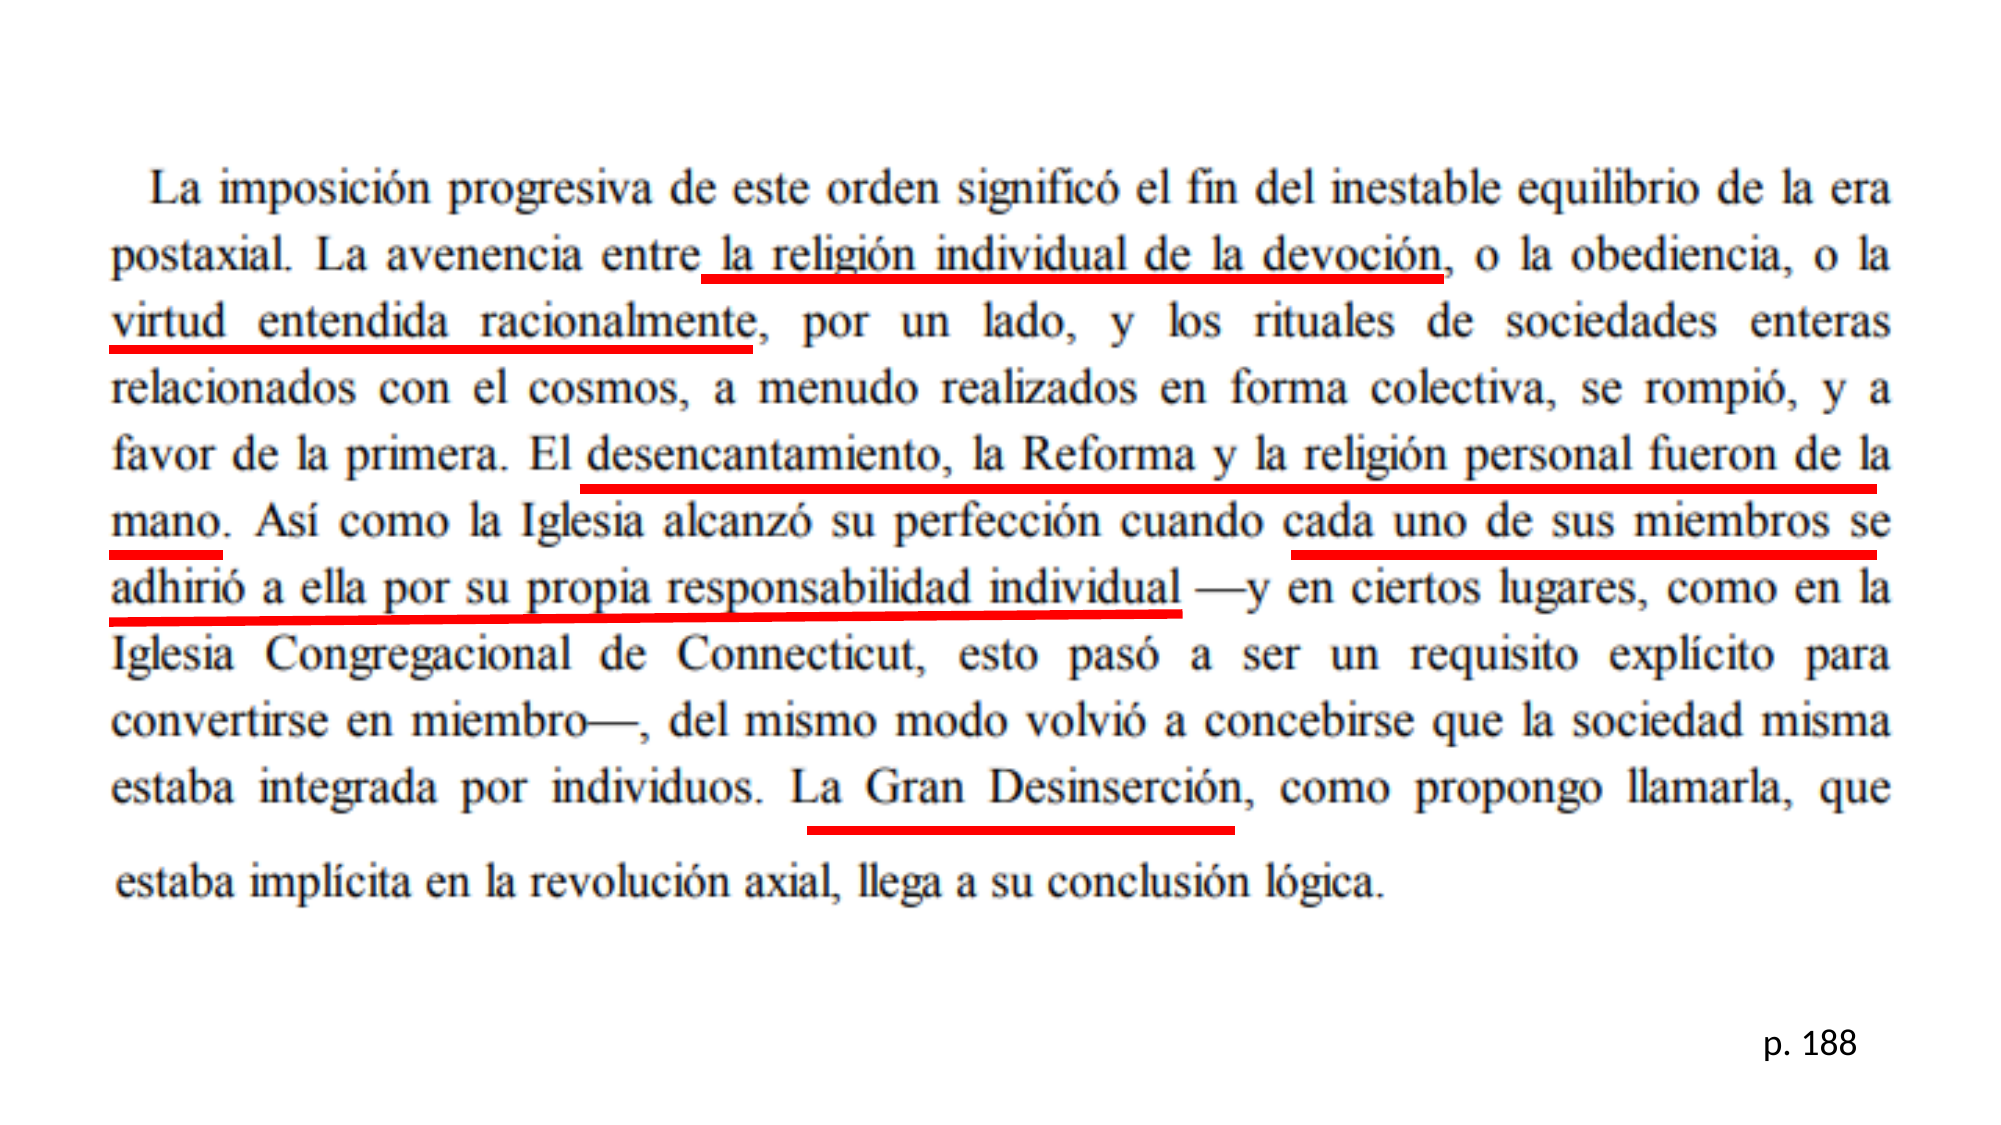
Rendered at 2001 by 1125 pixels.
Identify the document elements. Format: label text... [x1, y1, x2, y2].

text_box p. 188 [1748, 1010, 1930, 1070]
picture [60, 157, 1941, 919]
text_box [109, 613, 1183, 623]
